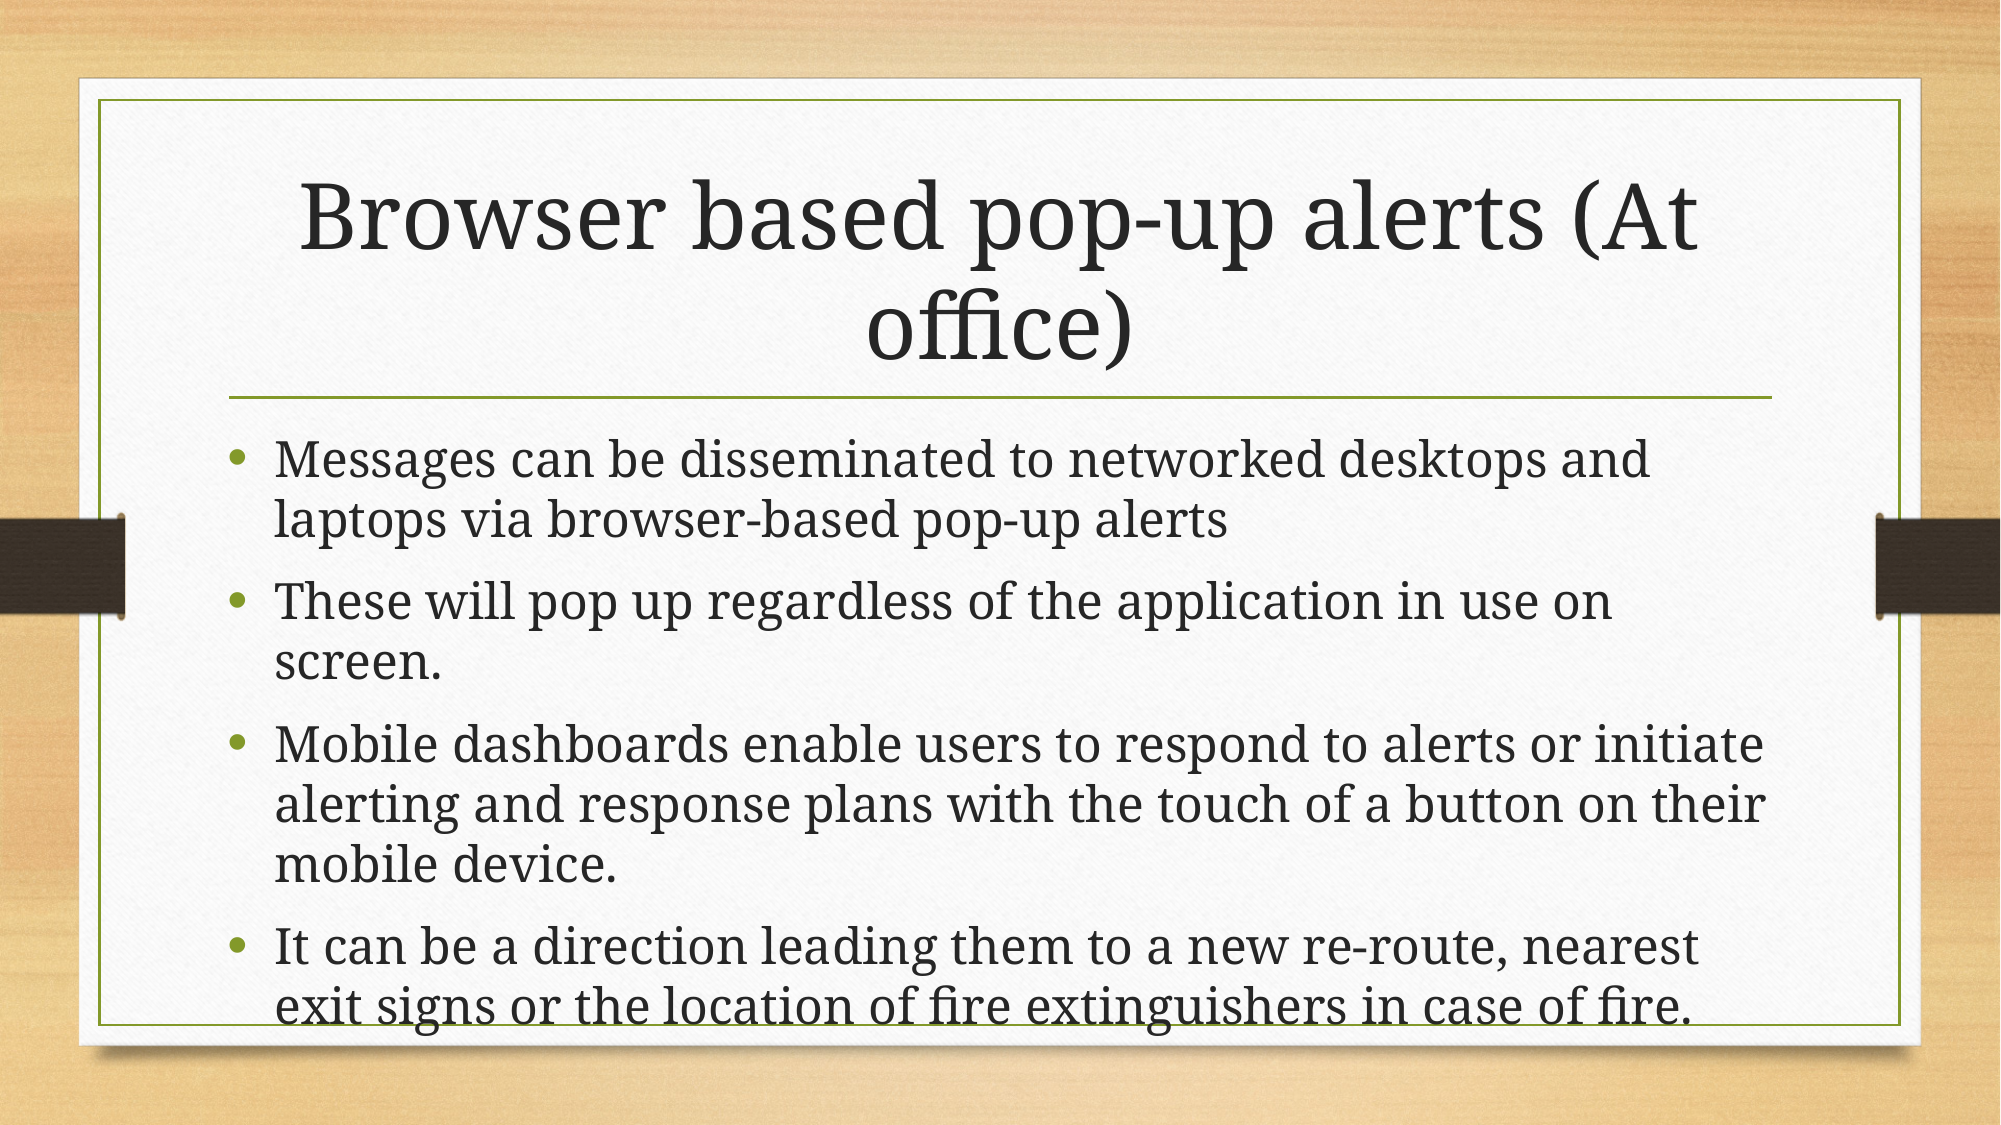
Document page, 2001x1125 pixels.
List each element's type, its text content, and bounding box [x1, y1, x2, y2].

title Browser based pop-up alerts (At office) [212, 161, 1788, 375]
list Messages can be disseminated to networked desktops and laptops via browser-based pop-up alerts These will pop up regardless of the application in use on screen. Mobile dashboards enable users to respond to alerts or initiate alerting and response plans with the touch of a button on their mobile device. It can be a direction leading them to a new re-route, nearest exit signs or the location of fire extinguishers in case of fire. [212, 419, 1788, 964]
picture [0, 0, 2001, 1125]
